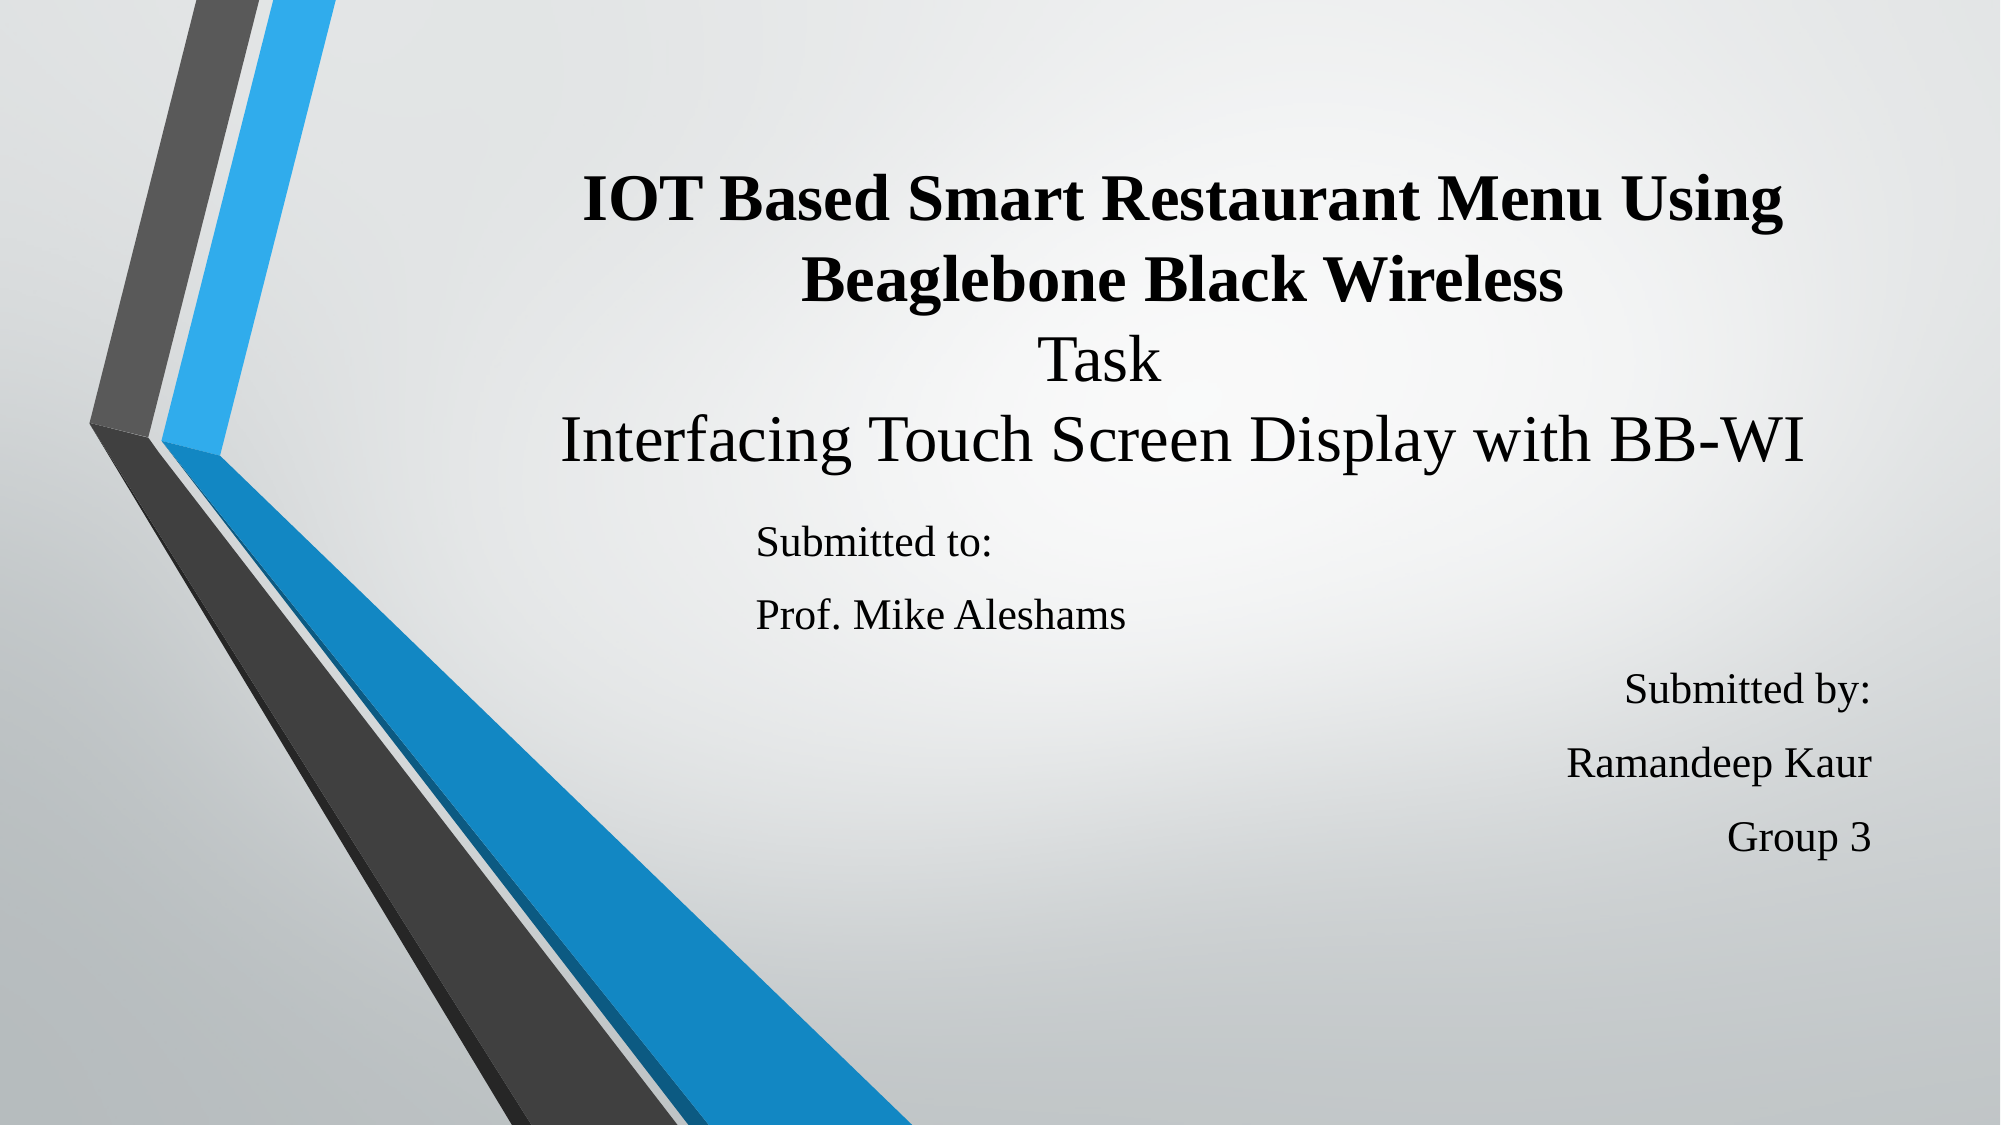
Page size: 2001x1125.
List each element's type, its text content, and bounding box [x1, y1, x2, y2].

title IOT Based Smart Restaurant Menu Using Beaglebone Black Wireless Task Interfacing Touch Screen Display with BB-WI [480, 103, 1887, 483]
subtitle Submitted to: Prof. Mike Aleshams Submitted by: Ramandeep Kaur Group 3 [740, 504, 1887, 884]
